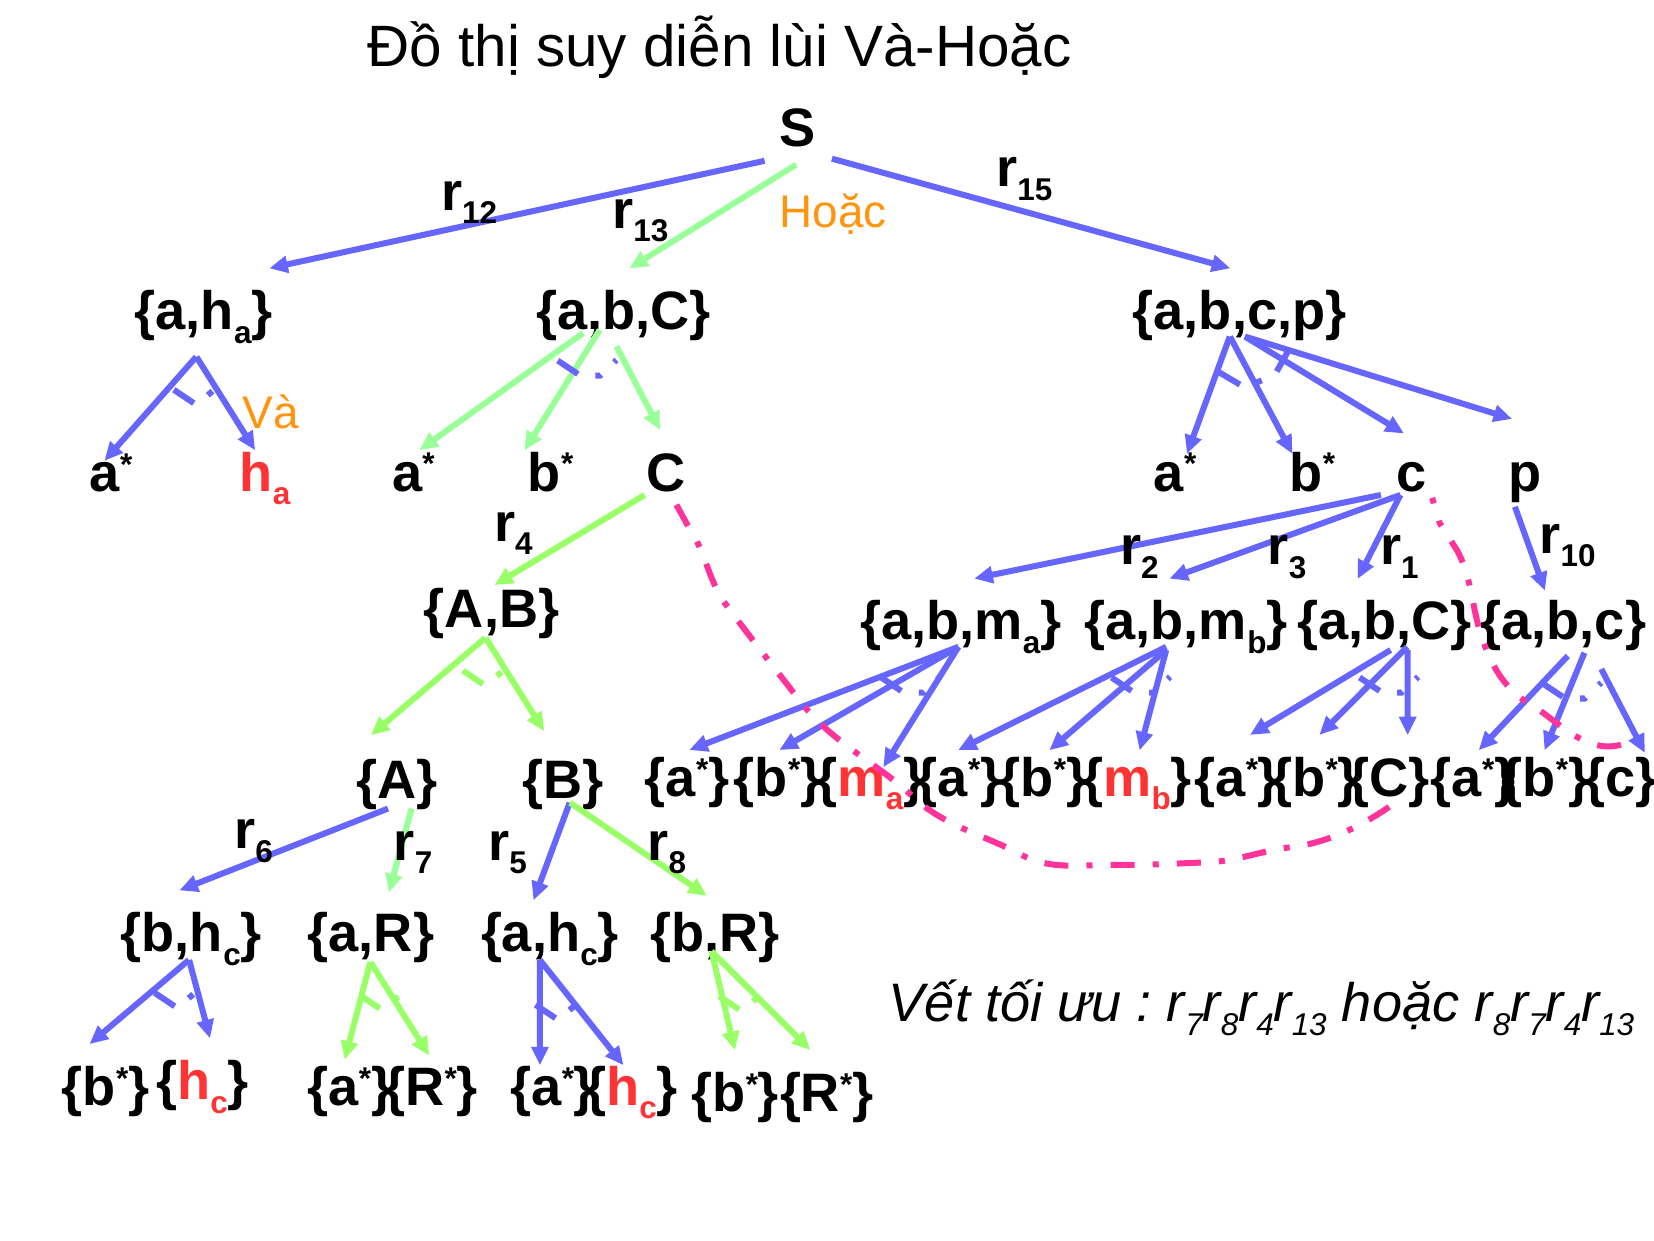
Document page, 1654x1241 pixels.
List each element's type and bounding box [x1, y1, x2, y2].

text_box [46, 0, 1654, 1190]
